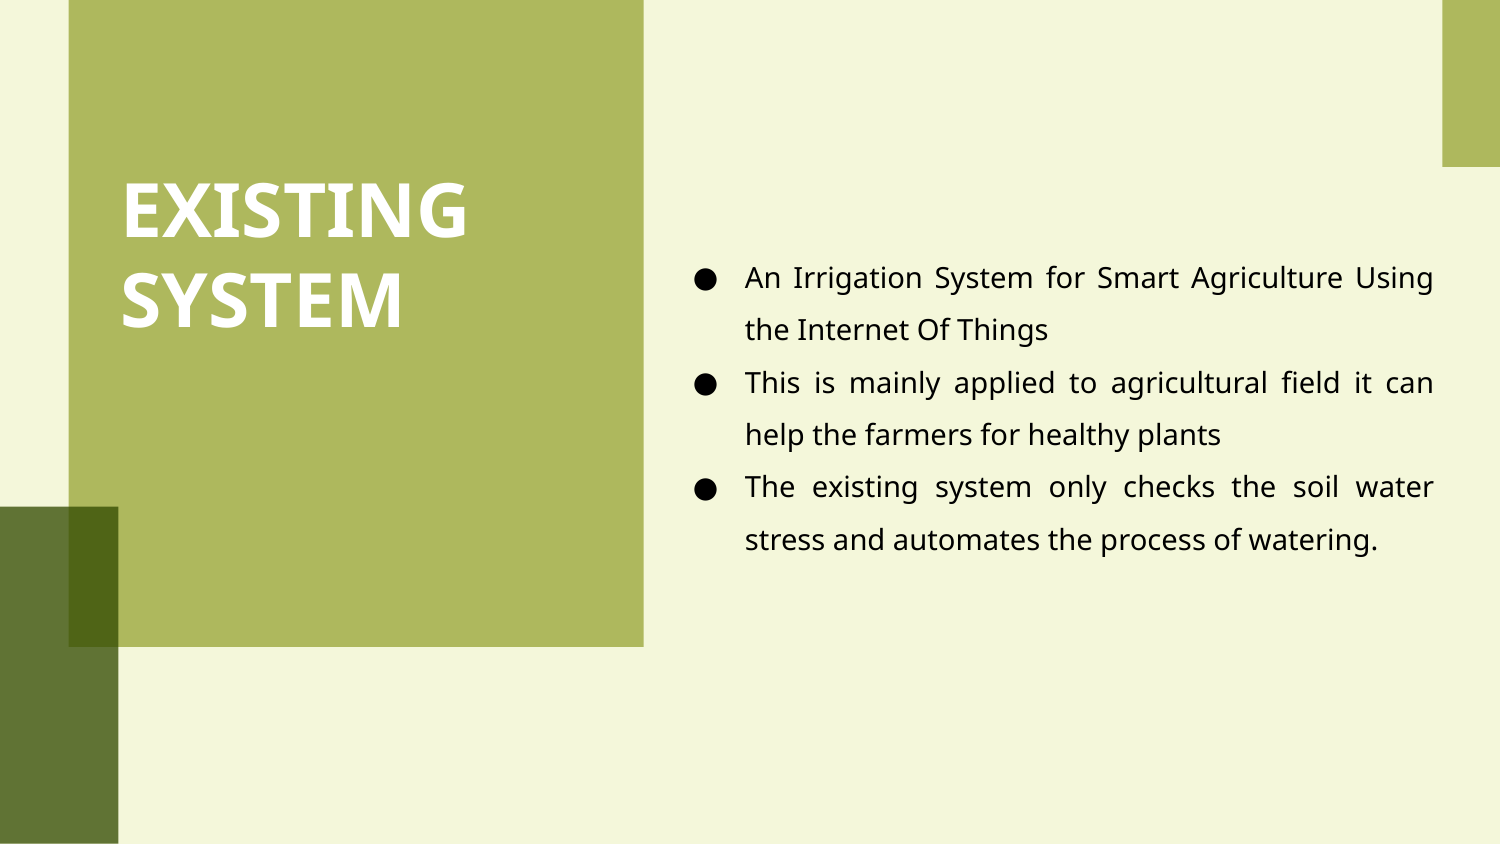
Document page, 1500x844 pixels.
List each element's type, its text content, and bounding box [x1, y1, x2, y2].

title EXISTING SYSTEM [105, 0, 642, 596]
list An Irrigation System for Smart Agriculture Using the Internet Of Things This is mainly applied to agricultural field it can help the farmers for healthy plants The existing system only checks the soil water stress and automates the process of watering. [654, 226, 1450, 669]
